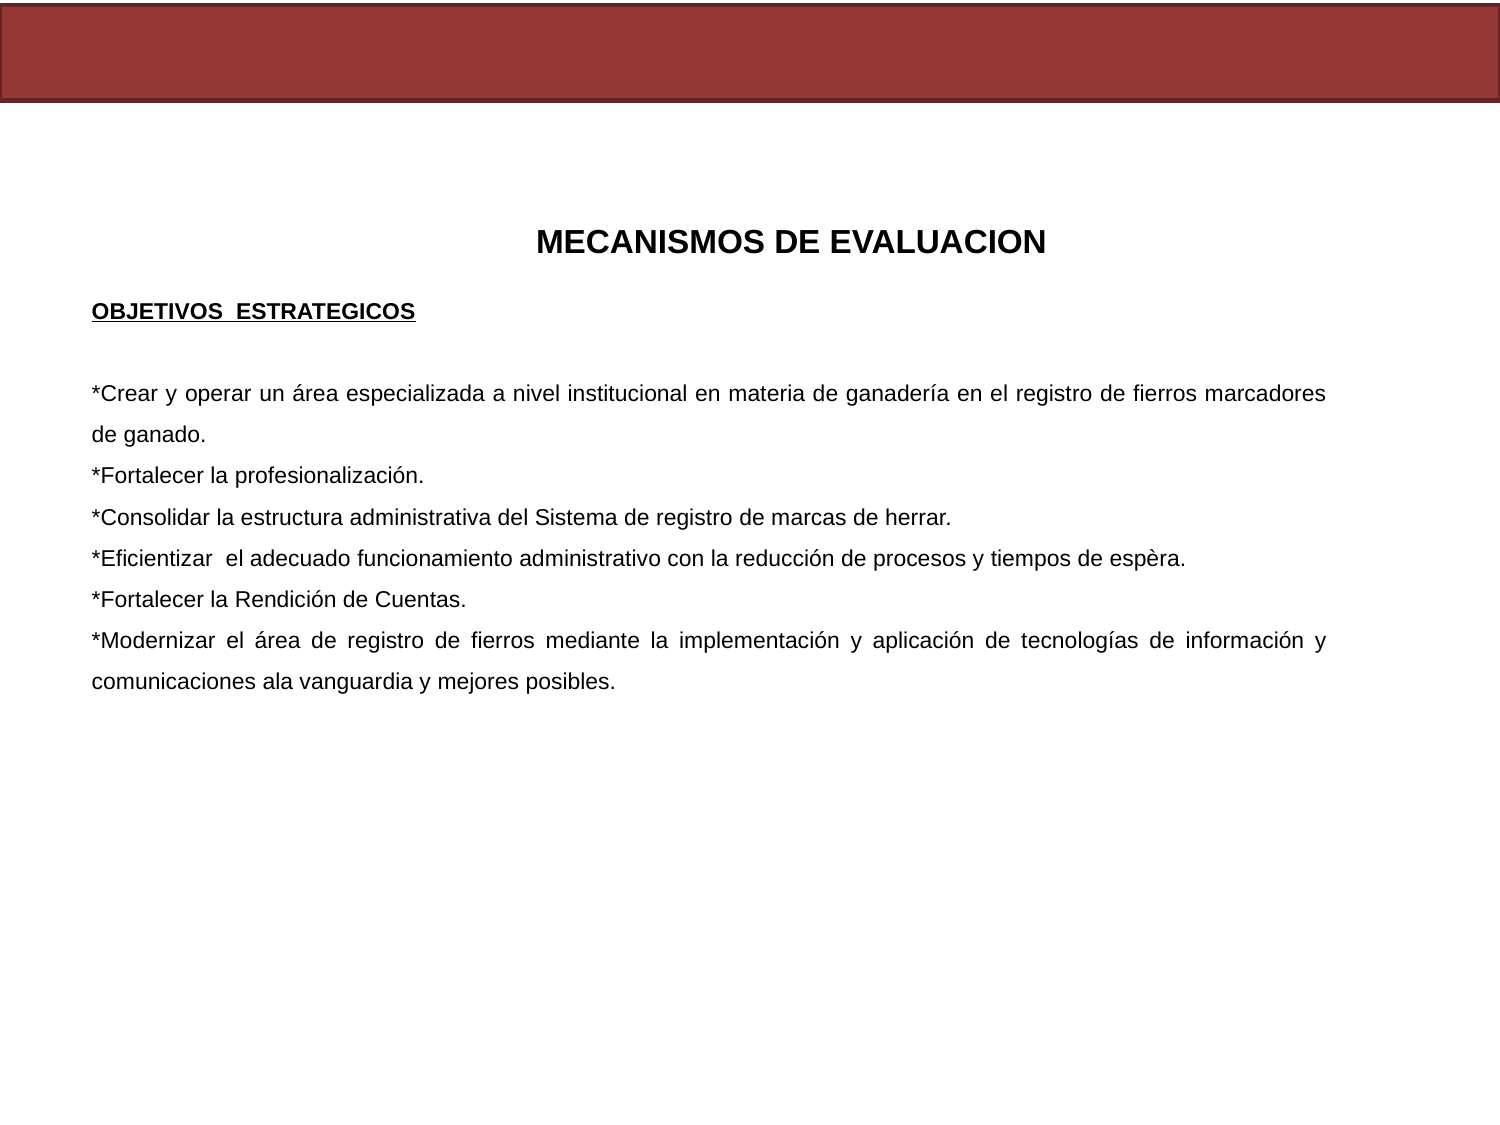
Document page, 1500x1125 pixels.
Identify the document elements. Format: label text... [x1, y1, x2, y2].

text_box MECANISMOS DE EVALUACION [437, 173, 1063, 268]
text_box OBJETIVOS ESTRATEGICOS *Crear y operar un área especializada a nivel institucional en materia de ganadería en el registro de fierros marcadores de ganado. *Fortalecer la profesionalización. *Consolidar la estructura administrativa del Sistema de registro de marcas de herrar. *Eficientizar el adecuado funcionamiento administrativo con la reducción de procesos y tiempos de espèra. *Fortalecer la Rendición de Cuentas. *Modernizar el área de registro de fierros mediante la implementación y aplicación de tecnologías de información y comunicaciones ala vanguardia y mejores posibles. [76, 165, 1343, 747]
text_box [0, 3, 1500, 103]
